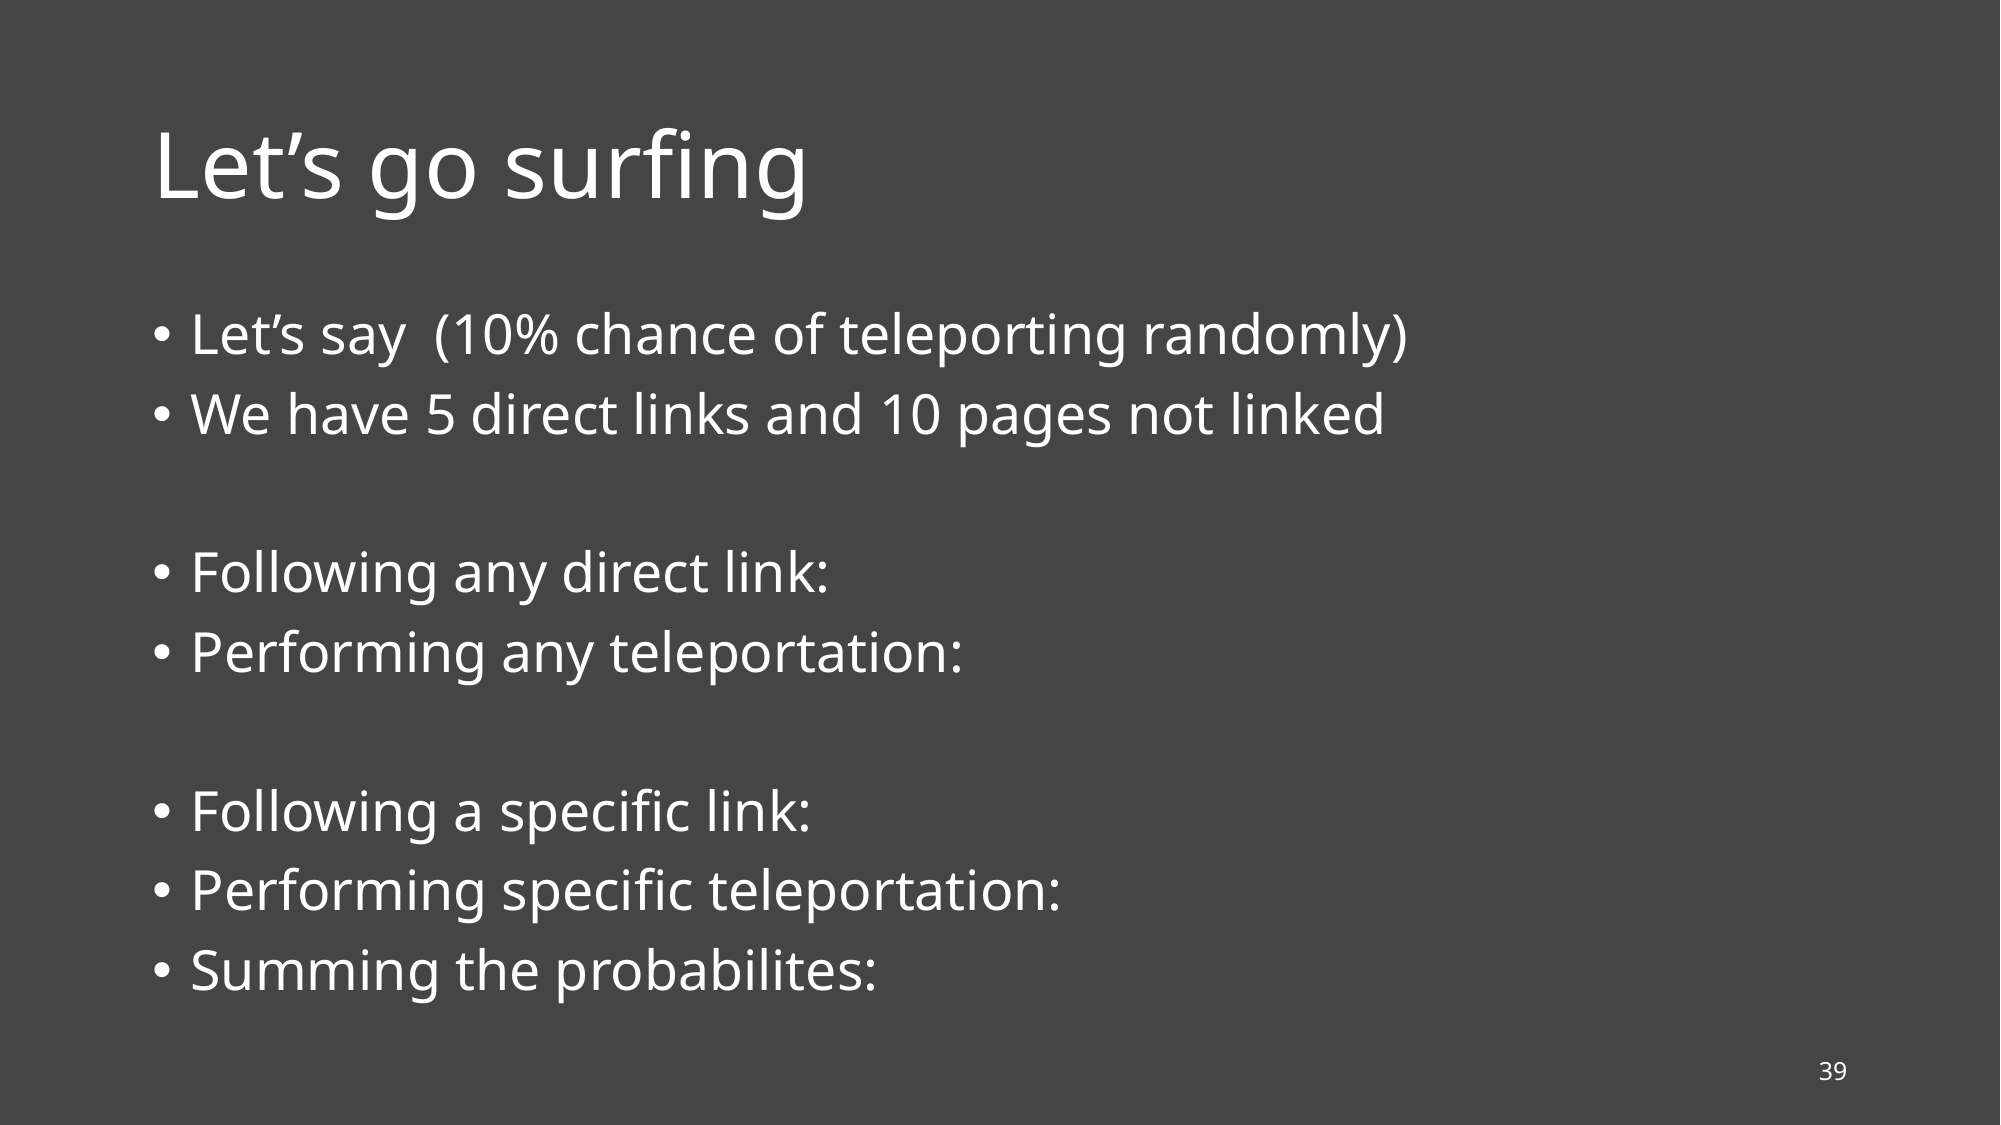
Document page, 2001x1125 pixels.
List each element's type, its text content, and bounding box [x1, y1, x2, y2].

slide_number 39 [1412, 1042, 1863, 1103]
title Let’s go surfing [137, 59, 1863, 278]
